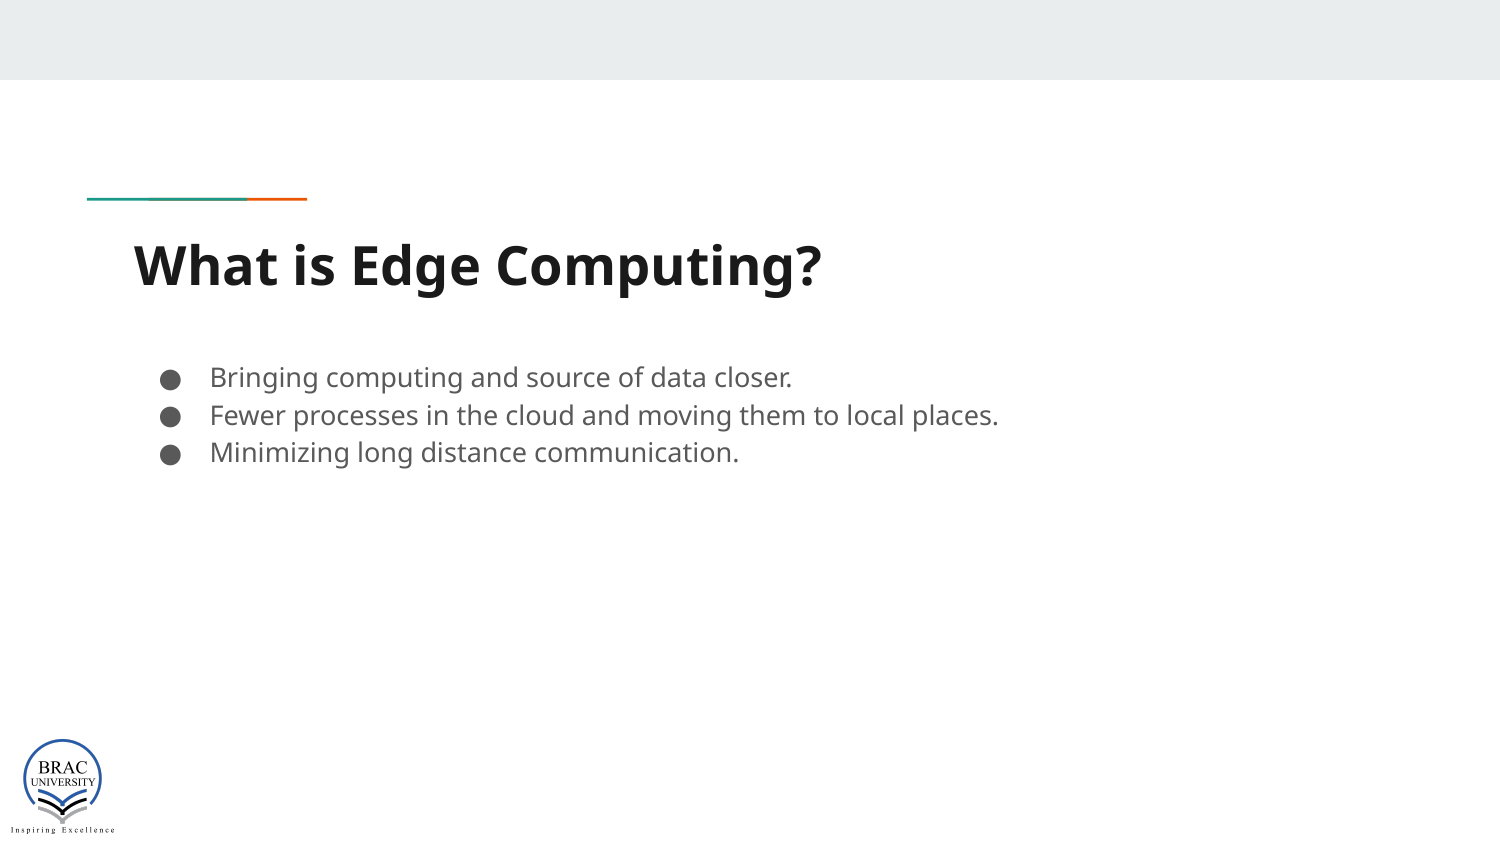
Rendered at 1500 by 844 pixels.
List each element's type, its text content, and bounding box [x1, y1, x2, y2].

title What is Edge Computing? [119, 216, 1381, 305]
picture [11, 739, 114, 834]
list Bringing computing and source of data closer. Fewer processes in the cloud and moving them to local places. Minimizing long distance communication. [119, 341, 1381, 712]
